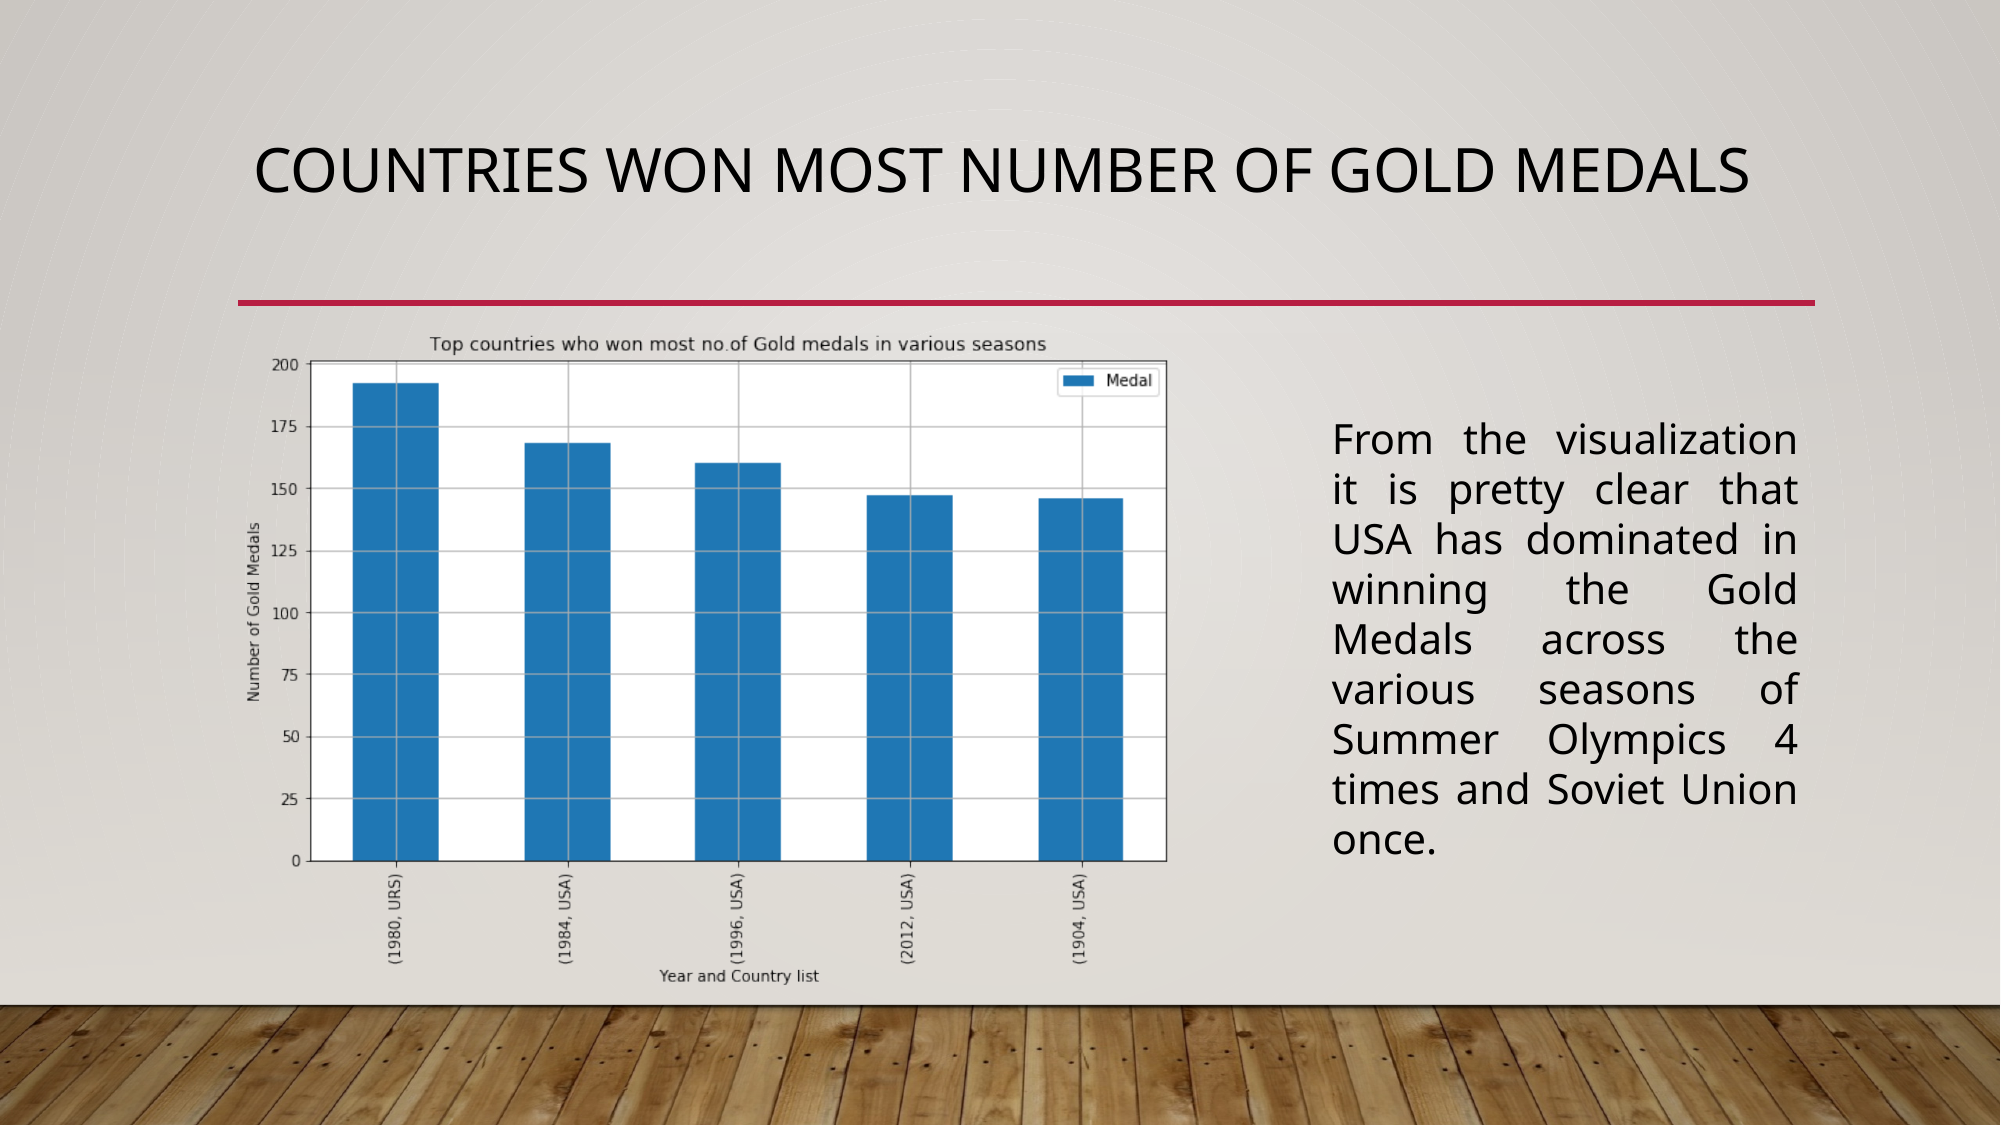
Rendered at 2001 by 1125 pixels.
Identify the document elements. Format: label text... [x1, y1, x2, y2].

picture [0, 1005, 2000, 1125]
title countries won most number of Gold medals [238, 131, 1814, 305]
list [237, 325, 1177, 997]
text_box From the visualization it is pretty clear that USA has dominated in winning the Gold Medals across the various seasons of Summer Olympics 4 times and Soviet Union once. [1317, 405, 1814, 871]
